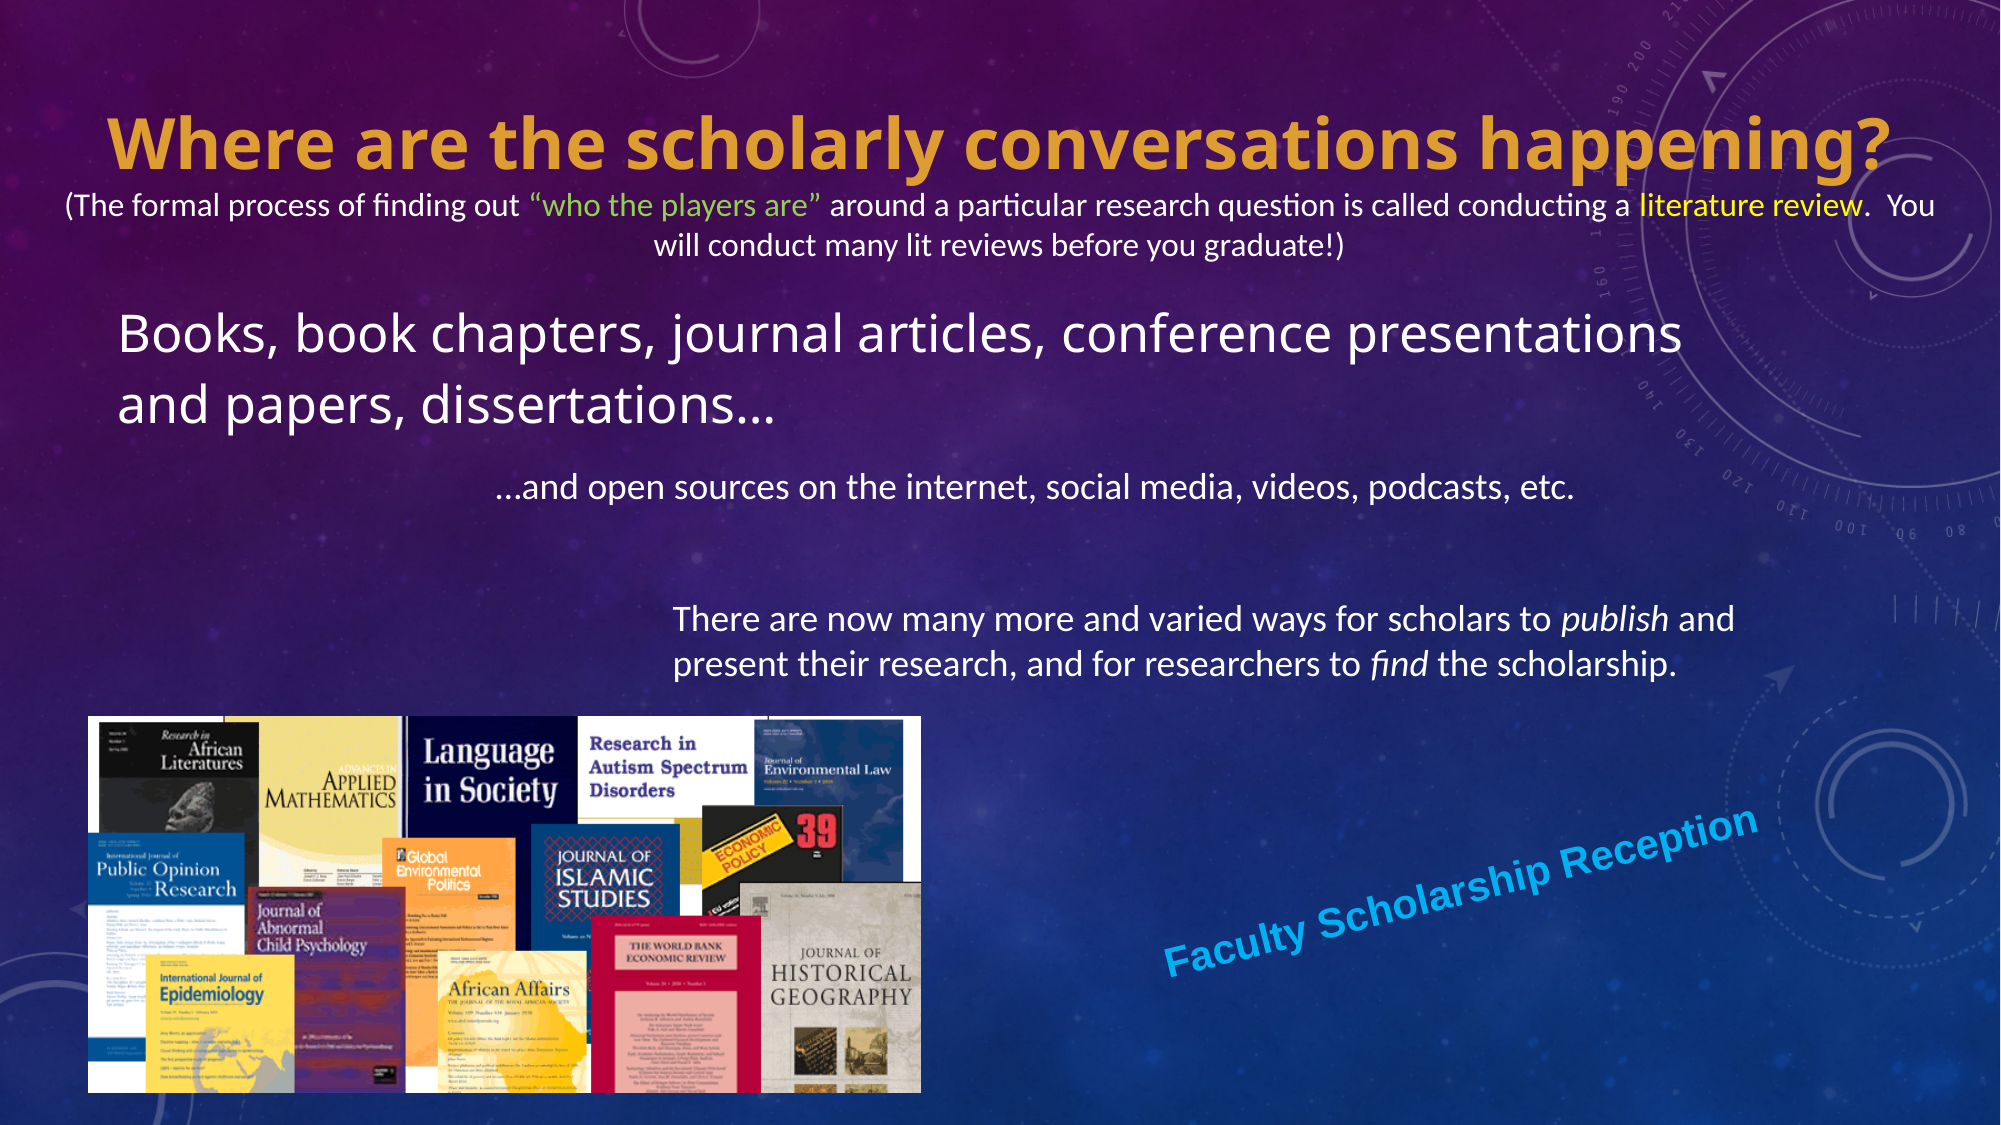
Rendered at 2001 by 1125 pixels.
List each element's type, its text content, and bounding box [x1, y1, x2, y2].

text_box There are now many more and varied ways for scholars to publish and present their research, and for researchers to find the scholarship. [657, 587, 1836, 692]
text_box Faculty Scholarship Reception [1142, 765, 1836, 998]
title Books, book chapters, journal articles, conference presentations and papers, dissertations… [102, 366, 1765, 620]
text_box Where are the scholarly conversations happening? (The formal process of finding out “who the players are” around a particular research question is called conducting a literature review. You will conduct many lit reviews before you graduate!) [40, 90, 1960, 366]
text_box …and open sources on the internet, social media, videos, podcasts, etc. [480, 454, 1809, 514]
picture [0, 0, 2001, 1125]
